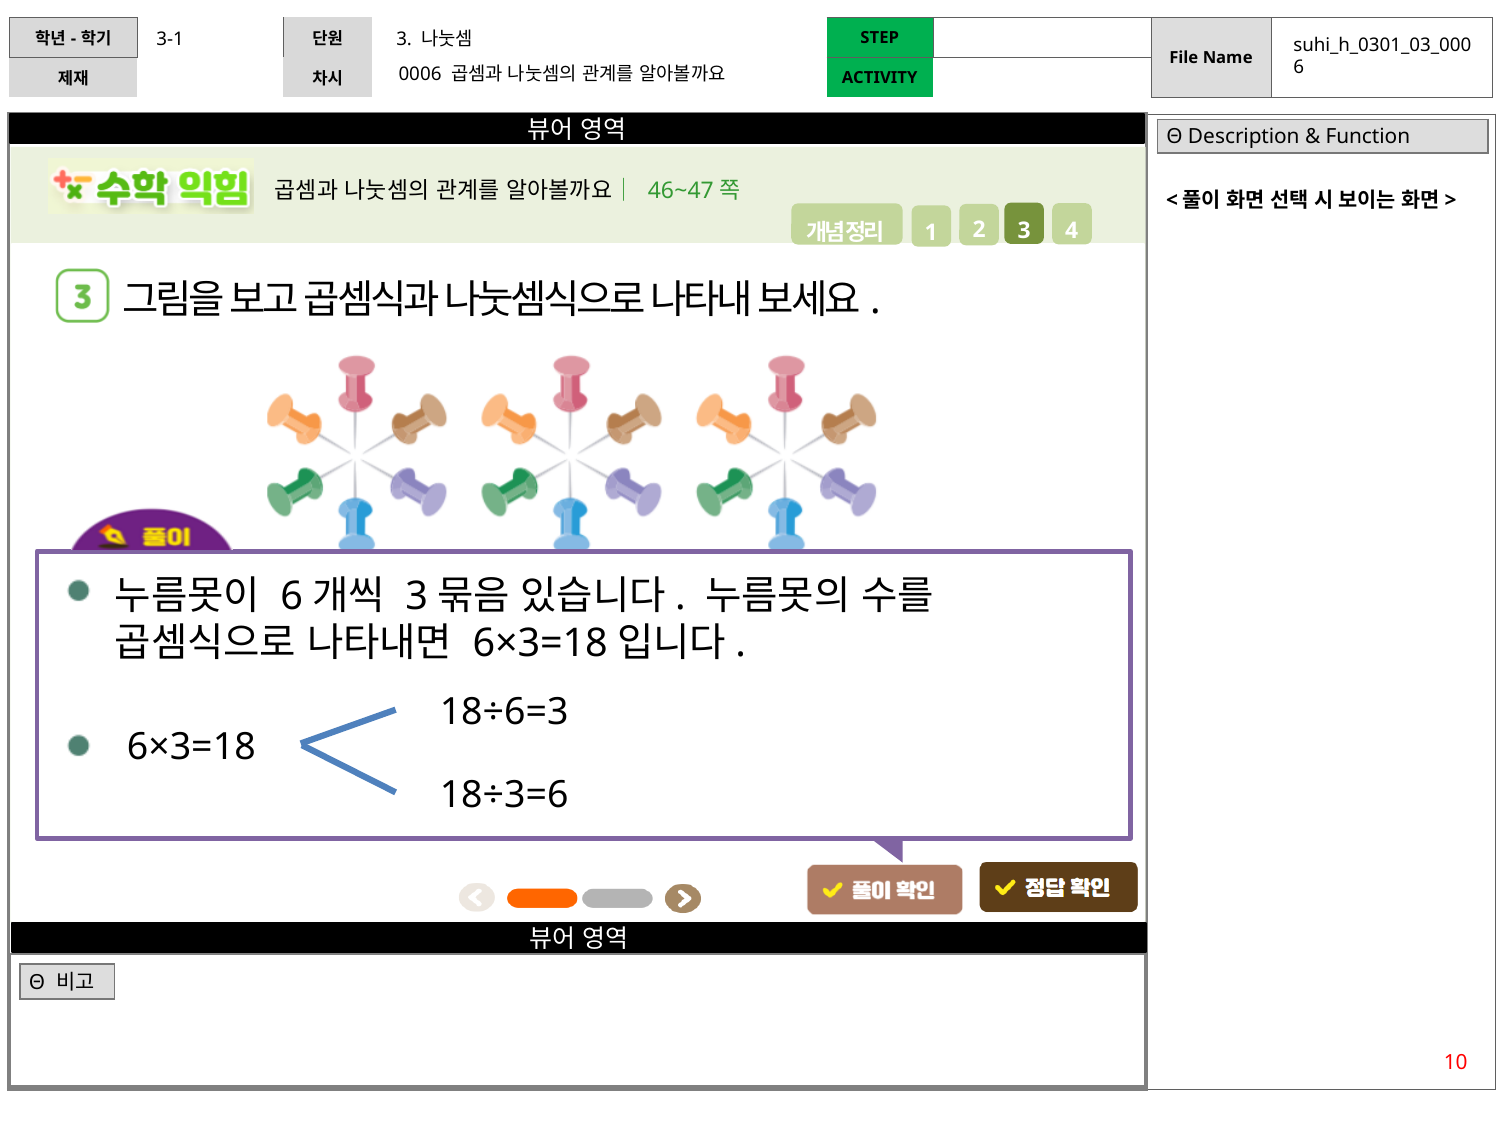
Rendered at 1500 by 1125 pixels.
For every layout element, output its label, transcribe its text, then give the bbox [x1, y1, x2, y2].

text_box 곱셈과 나눗셈의 관계를 알아볼까요│ 46~47쪽 [259, 168, 808, 211]
text_box 0006 곱셈과 나눗셈의 관계를 알아볼까요 [383, 54, 821, 100]
text_box 그림을 보고 곱셈식과 나눗셈식으로 나타내 보세요. [116, 266, 1111, 329]
picture [61, 572, 92, 606]
text_box 개념 정리 [791, 196, 911, 253]
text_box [36, 503, 1131, 863]
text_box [456, 881, 702, 915]
text_box <풀이 화면 선택 시 보이는 화면> [1151, 179, 1500, 269]
table_header Θ Description & Function [1158, 120, 1487, 152]
picture [61, 727, 92, 761]
picture [53, 265, 114, 324]
picture [248, 332, 916, 503]
text_box suhi_h_0301_03_0006 [1278, 25, 1489, 91]
text_box 3-1 [141, 18, 284, 55]
picture [977, 858, 1140, 913]
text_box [301, 744, 396, 793]
text_box 3 [1005, 194, 1053, 250]
text_box 4 [1050, 194, 1098, 251]
text_box 3. 나눗셈 [381, 18, 538, 55]
picture [805, 863, 963, 916]
picture [48, 158, 254, 214]
text_box 2 [957, 193, 1005, 250]
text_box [300, 709, 396, 744]
text_box 1 [911, 196, 957, 253]
